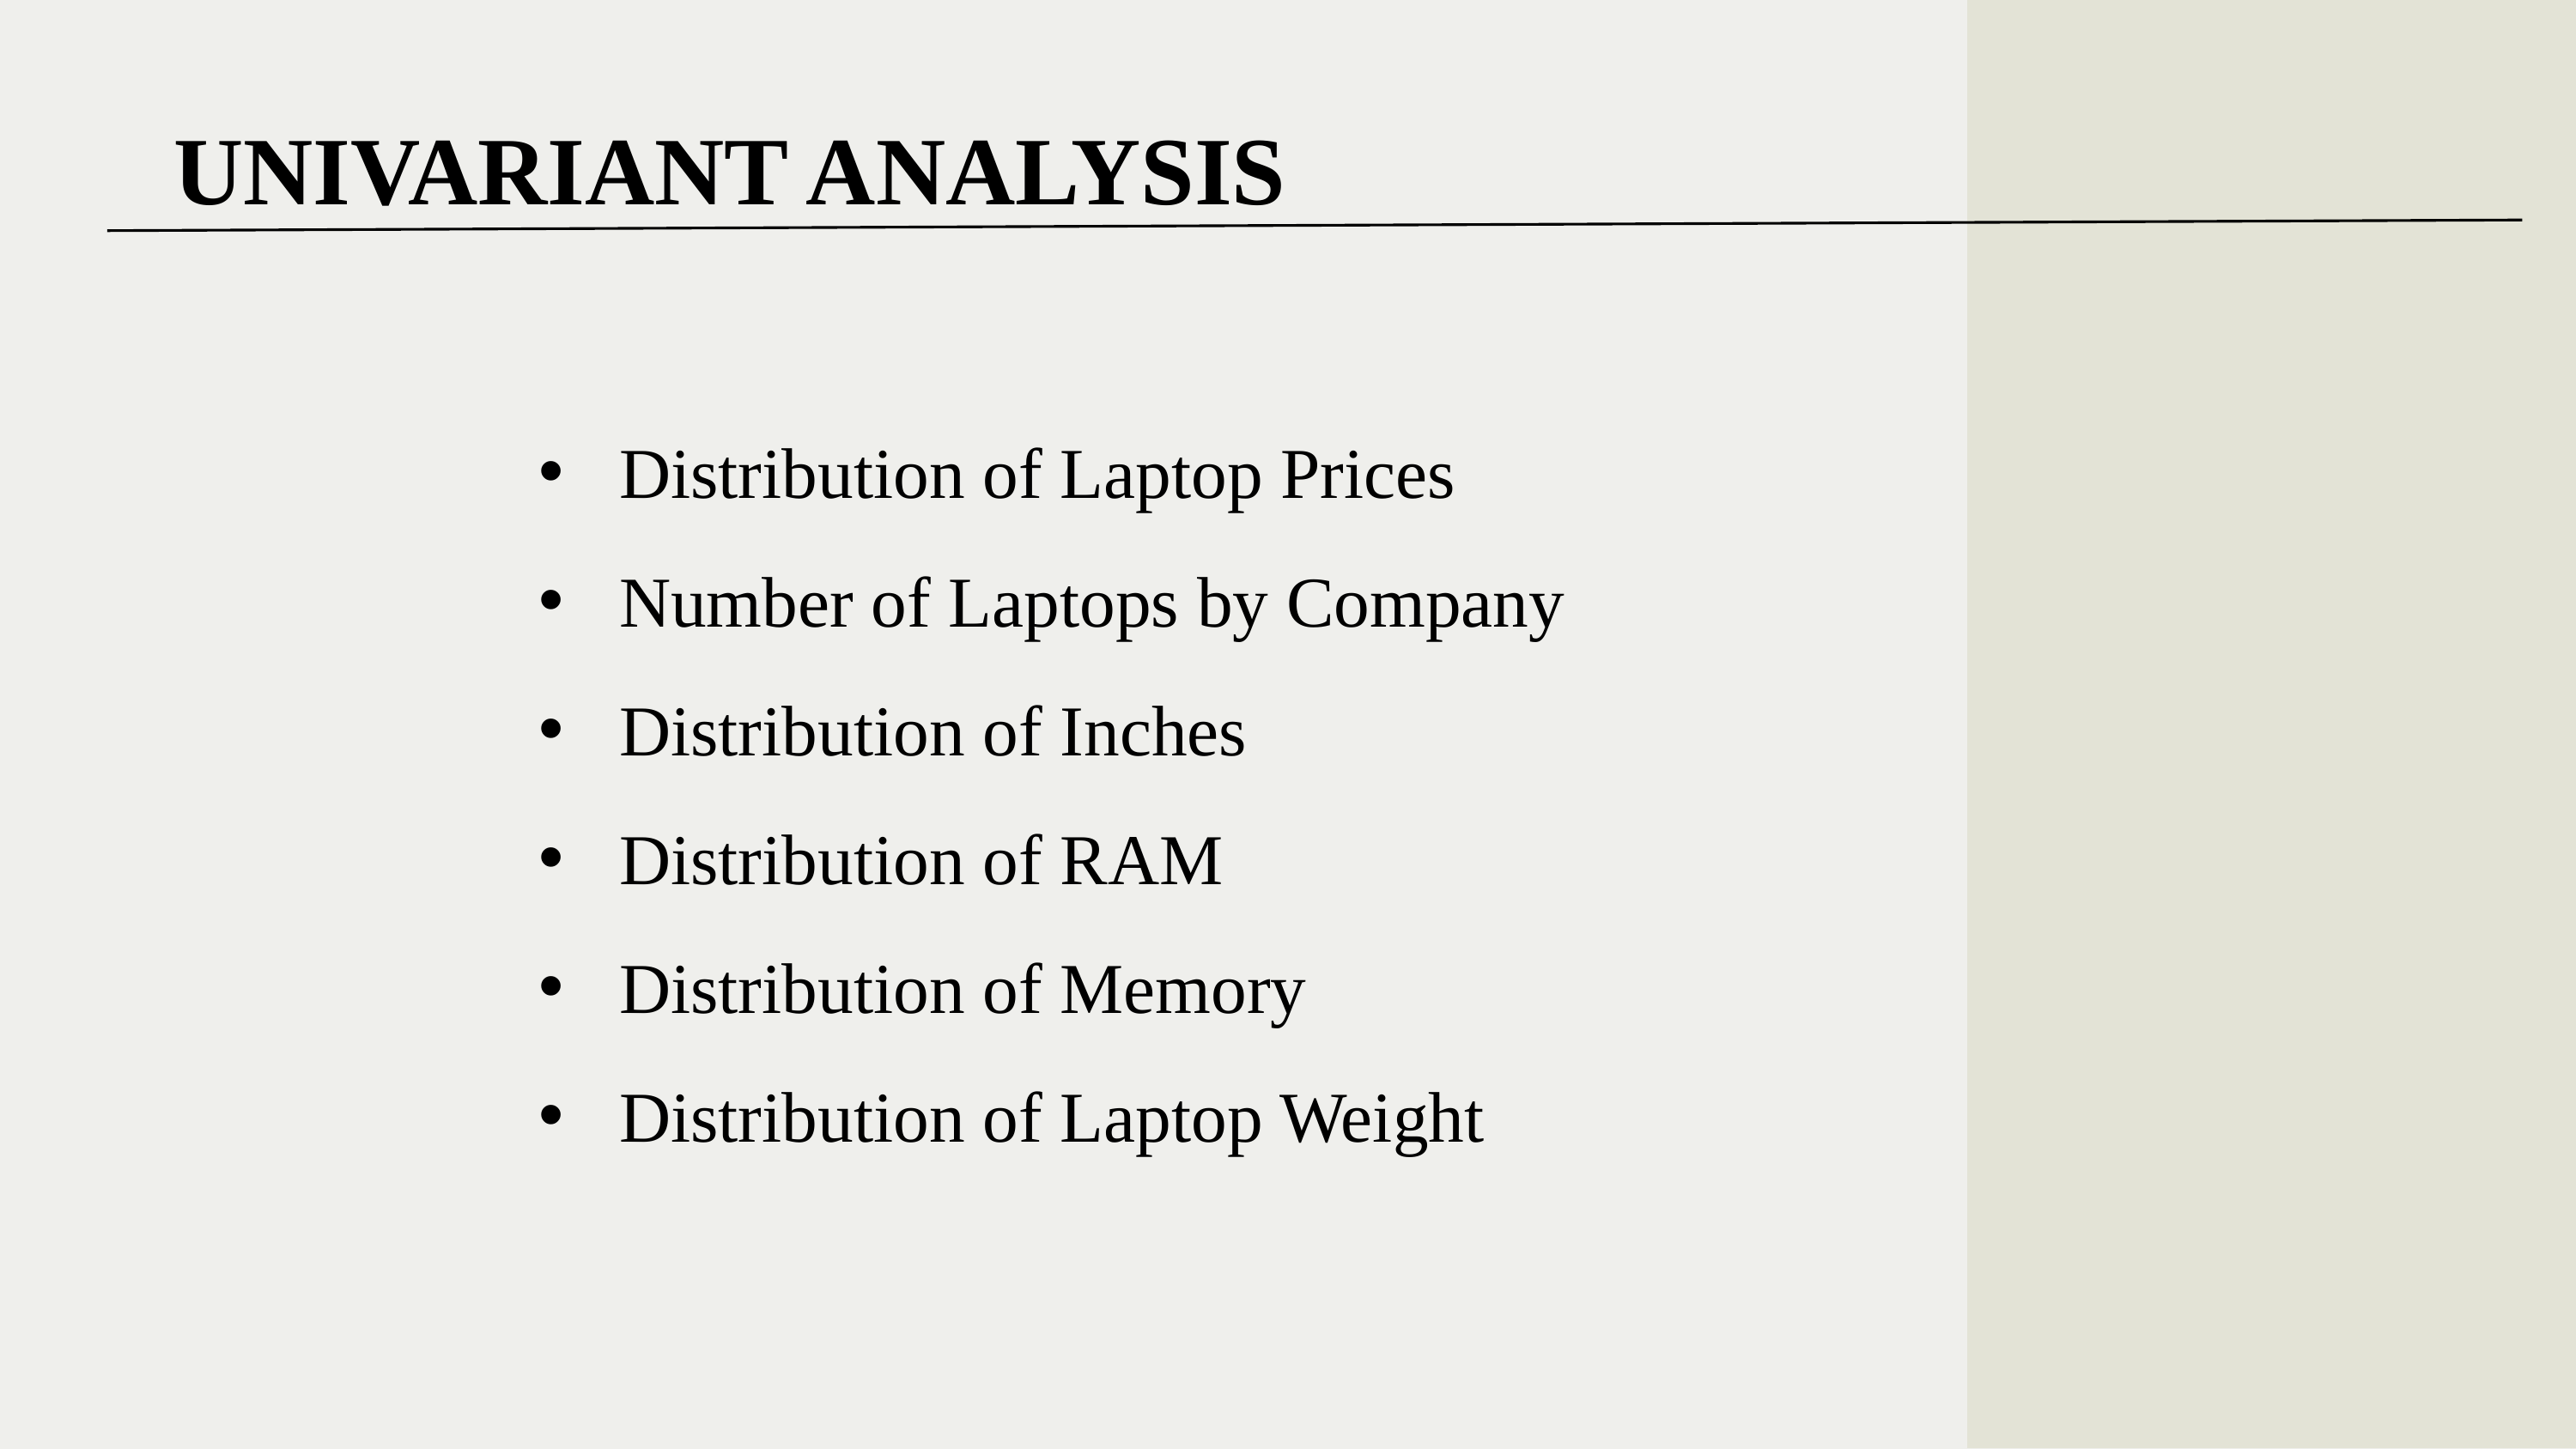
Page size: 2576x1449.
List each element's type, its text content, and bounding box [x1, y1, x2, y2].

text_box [1966, 0, 2576, 1449]
text_box Distribution of Laptop Prices Number of Laptops by Company Distribution of Inches Distribution of RAM Distribution of Memory Distribution of Laptop Weight [526, 378, 1782, 1202]
text_box UNIVARIANT ANALYSIS [161, 101, 1321, 231]
